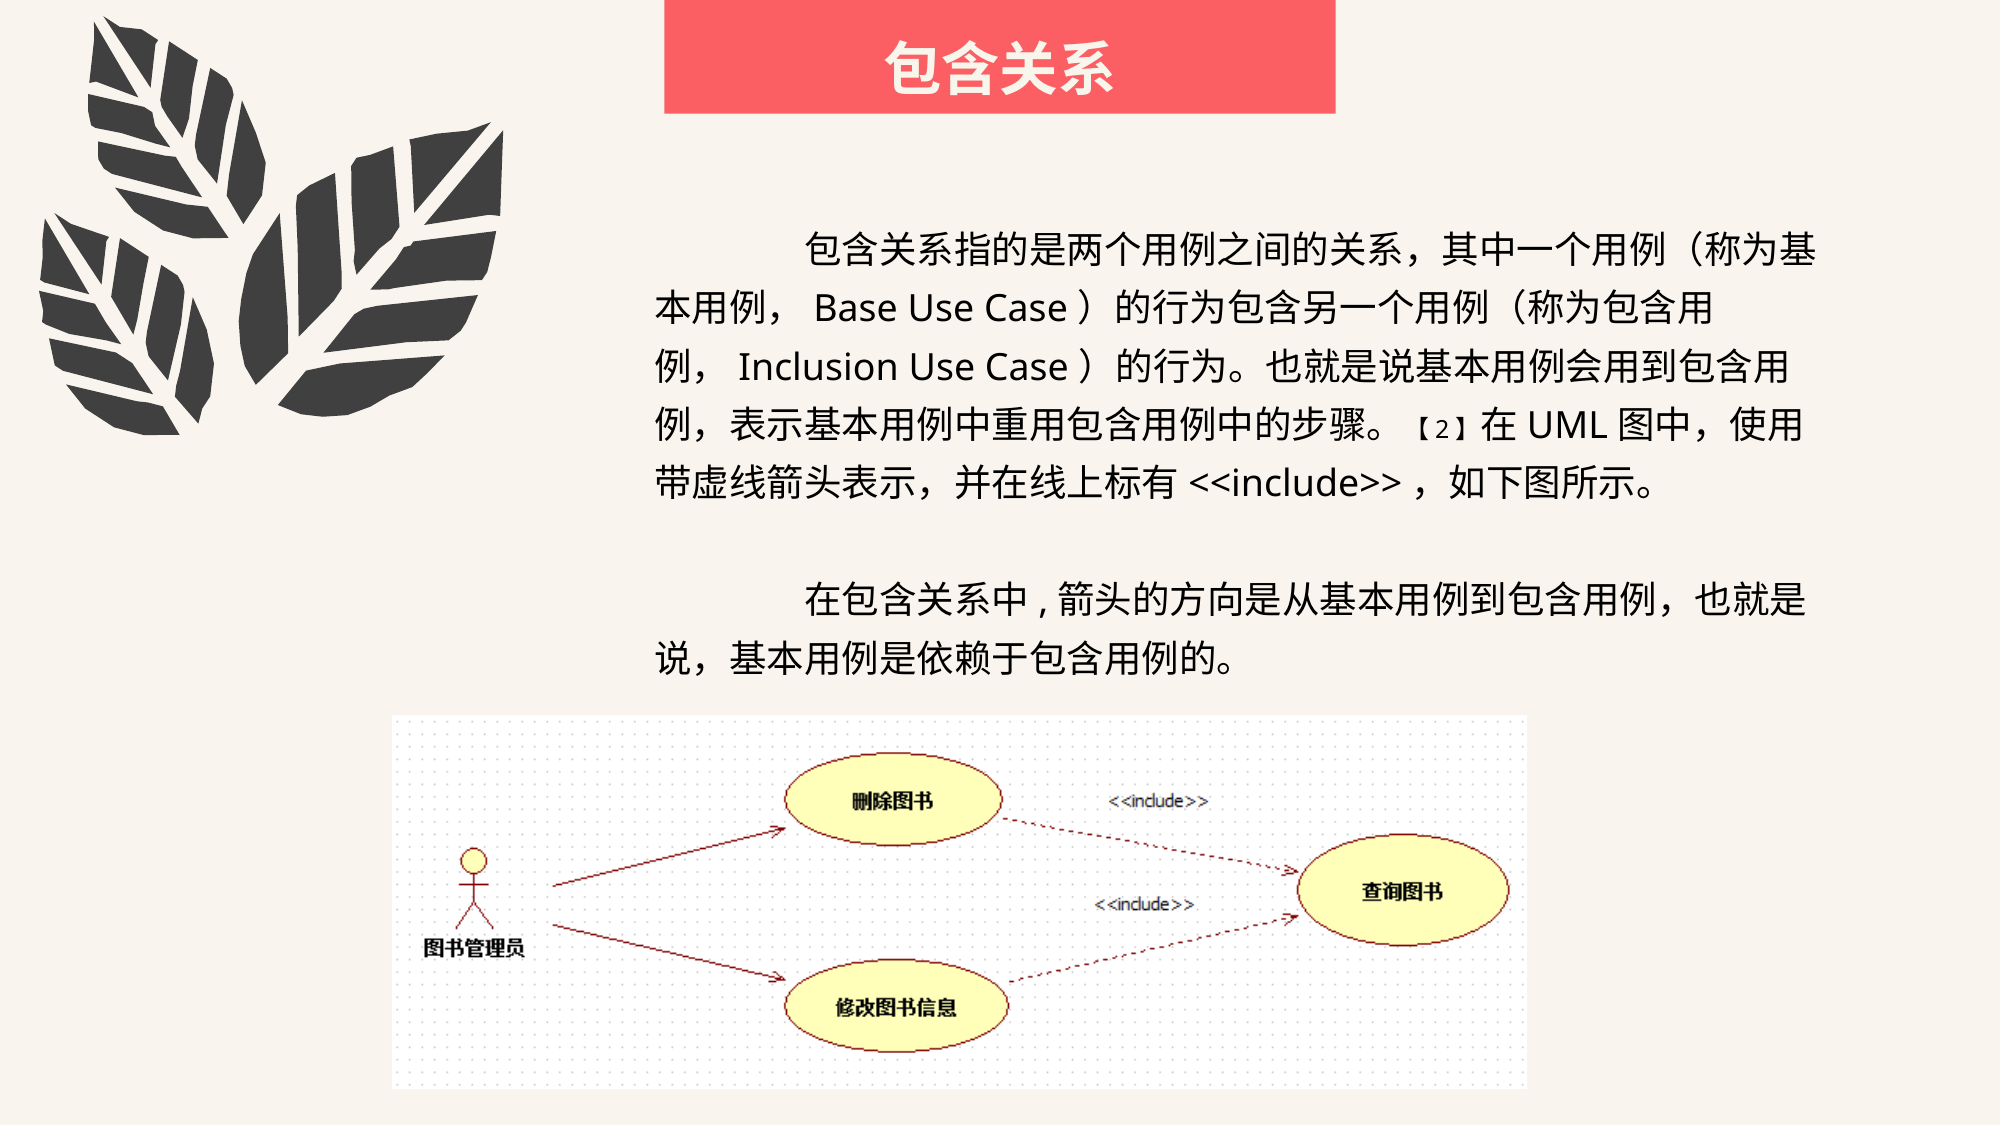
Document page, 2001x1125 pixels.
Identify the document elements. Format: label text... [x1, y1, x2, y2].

text_box 包含关系指的是两个用例之间的关系，其中一个用例（称为基本用例，Base Use Case）的行为包含另一个用例（称为包含用例，Inclusion Use Case）的行为。也就是说基本用例会用到包含用例，表示基本用例中重用包含用例中的步骤。【2】在UML图中，使用带虚线箭头表示，并在线上标有<<include>>，如下图所示。 在包含关系中,箭头的方向是从基本用例到包含用例，也就是说，基本用例是依赖于包含用例的。 [639, 204, 1840, 688]
list 包含关系 [664, 0, 1336, 114]
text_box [9, 0, 471, 472]
picture [392, 715, 1527, 1089]
